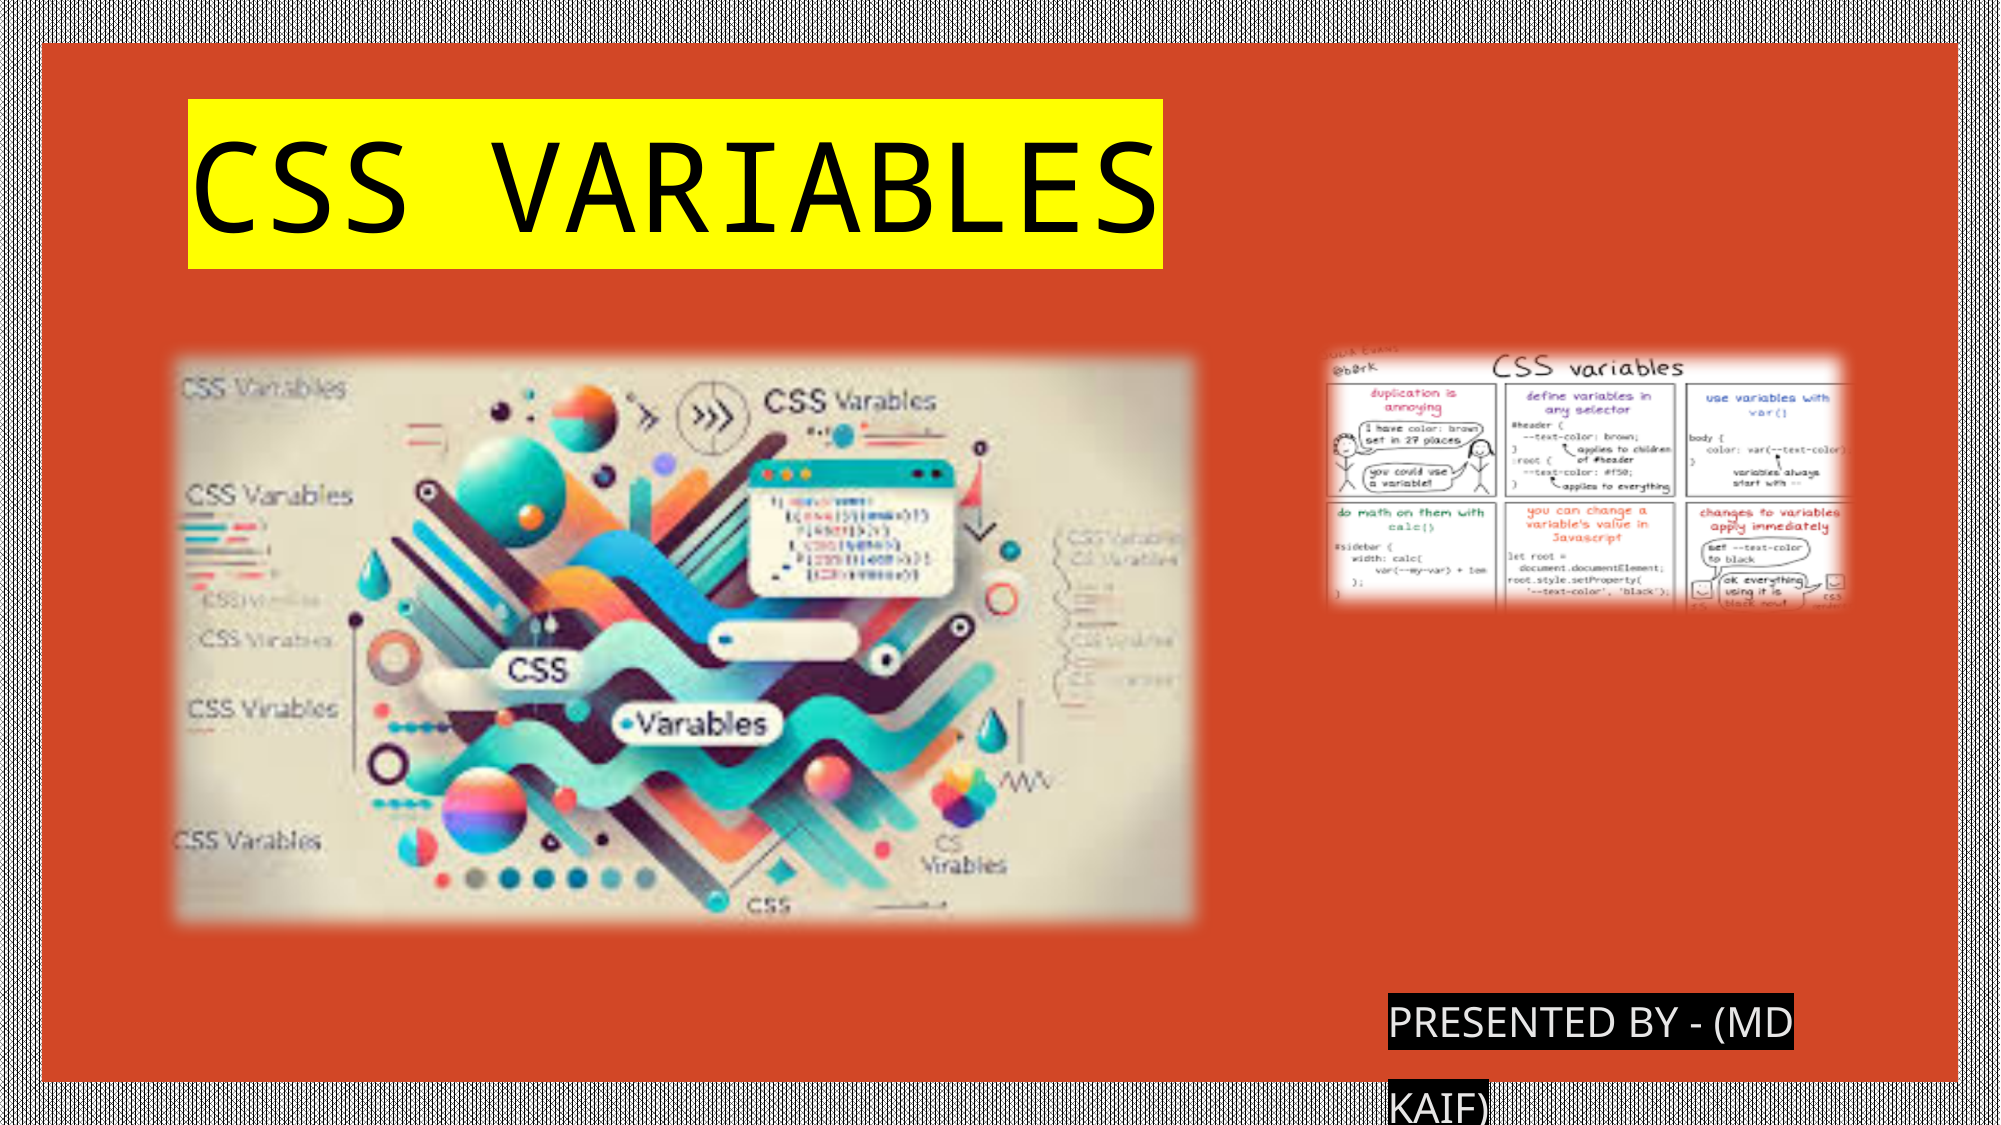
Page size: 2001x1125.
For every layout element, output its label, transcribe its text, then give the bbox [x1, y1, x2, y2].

title CSS VARIABLES [74, 0, 1278, 368]
picture [157, 339, 1213, 941]
subtitle PRESENTED BY - (MD KAIF) [1372, 957, 1899, 1125]
picture [1314, 339, 1859, 618]
